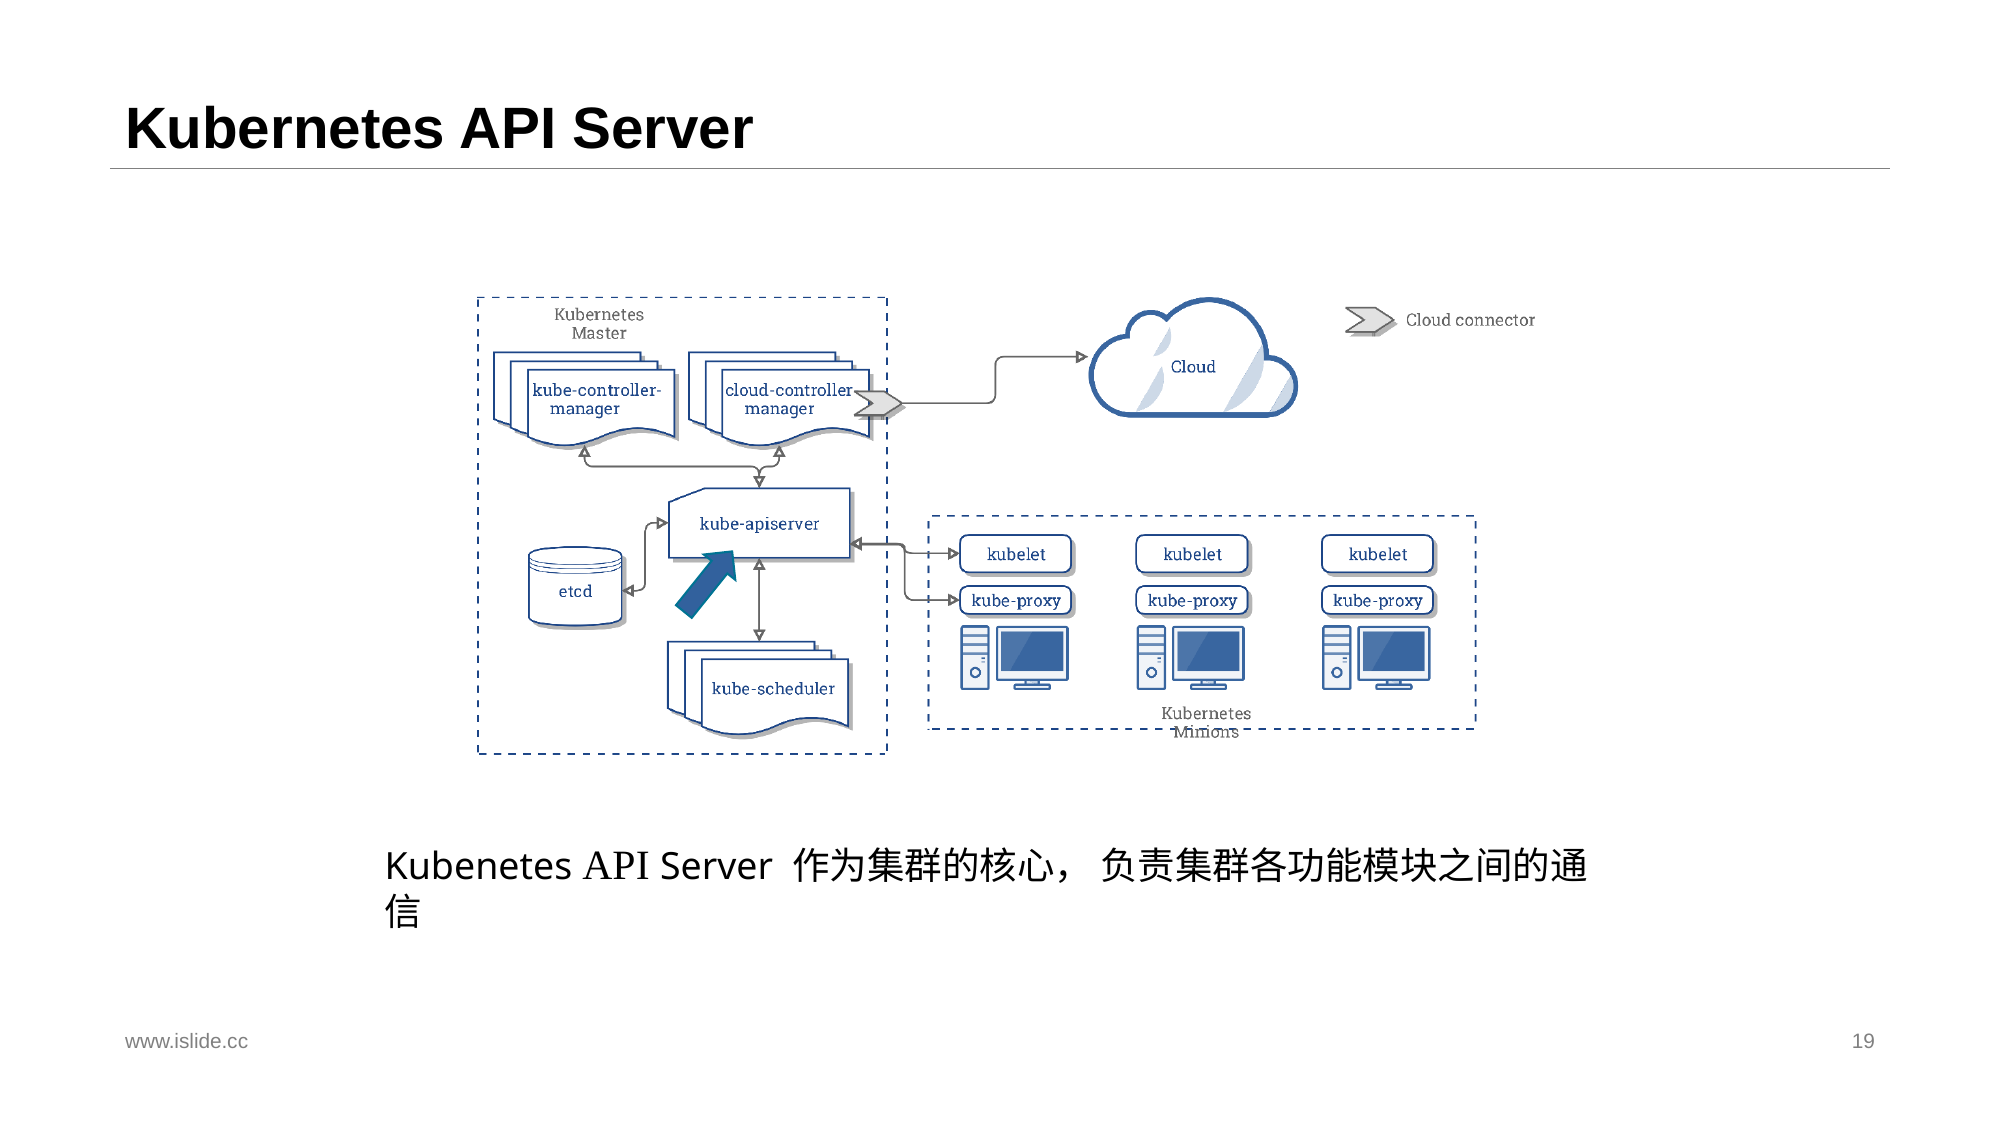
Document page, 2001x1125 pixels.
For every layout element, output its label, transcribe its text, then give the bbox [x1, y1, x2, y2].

title Kubernetes API Server [109, 0, 1890, 169]
slide_number 19 [1412, 1023, 1890, 1058]
text_box Kubenetes API Server 作为集群的核心， 负责集群各功能模块之间的通信 [369, 830, 1630, 941]
footer www.islide.cc [109, 1023, 790, 1058]
picture [357, 261, 1556, 780]
